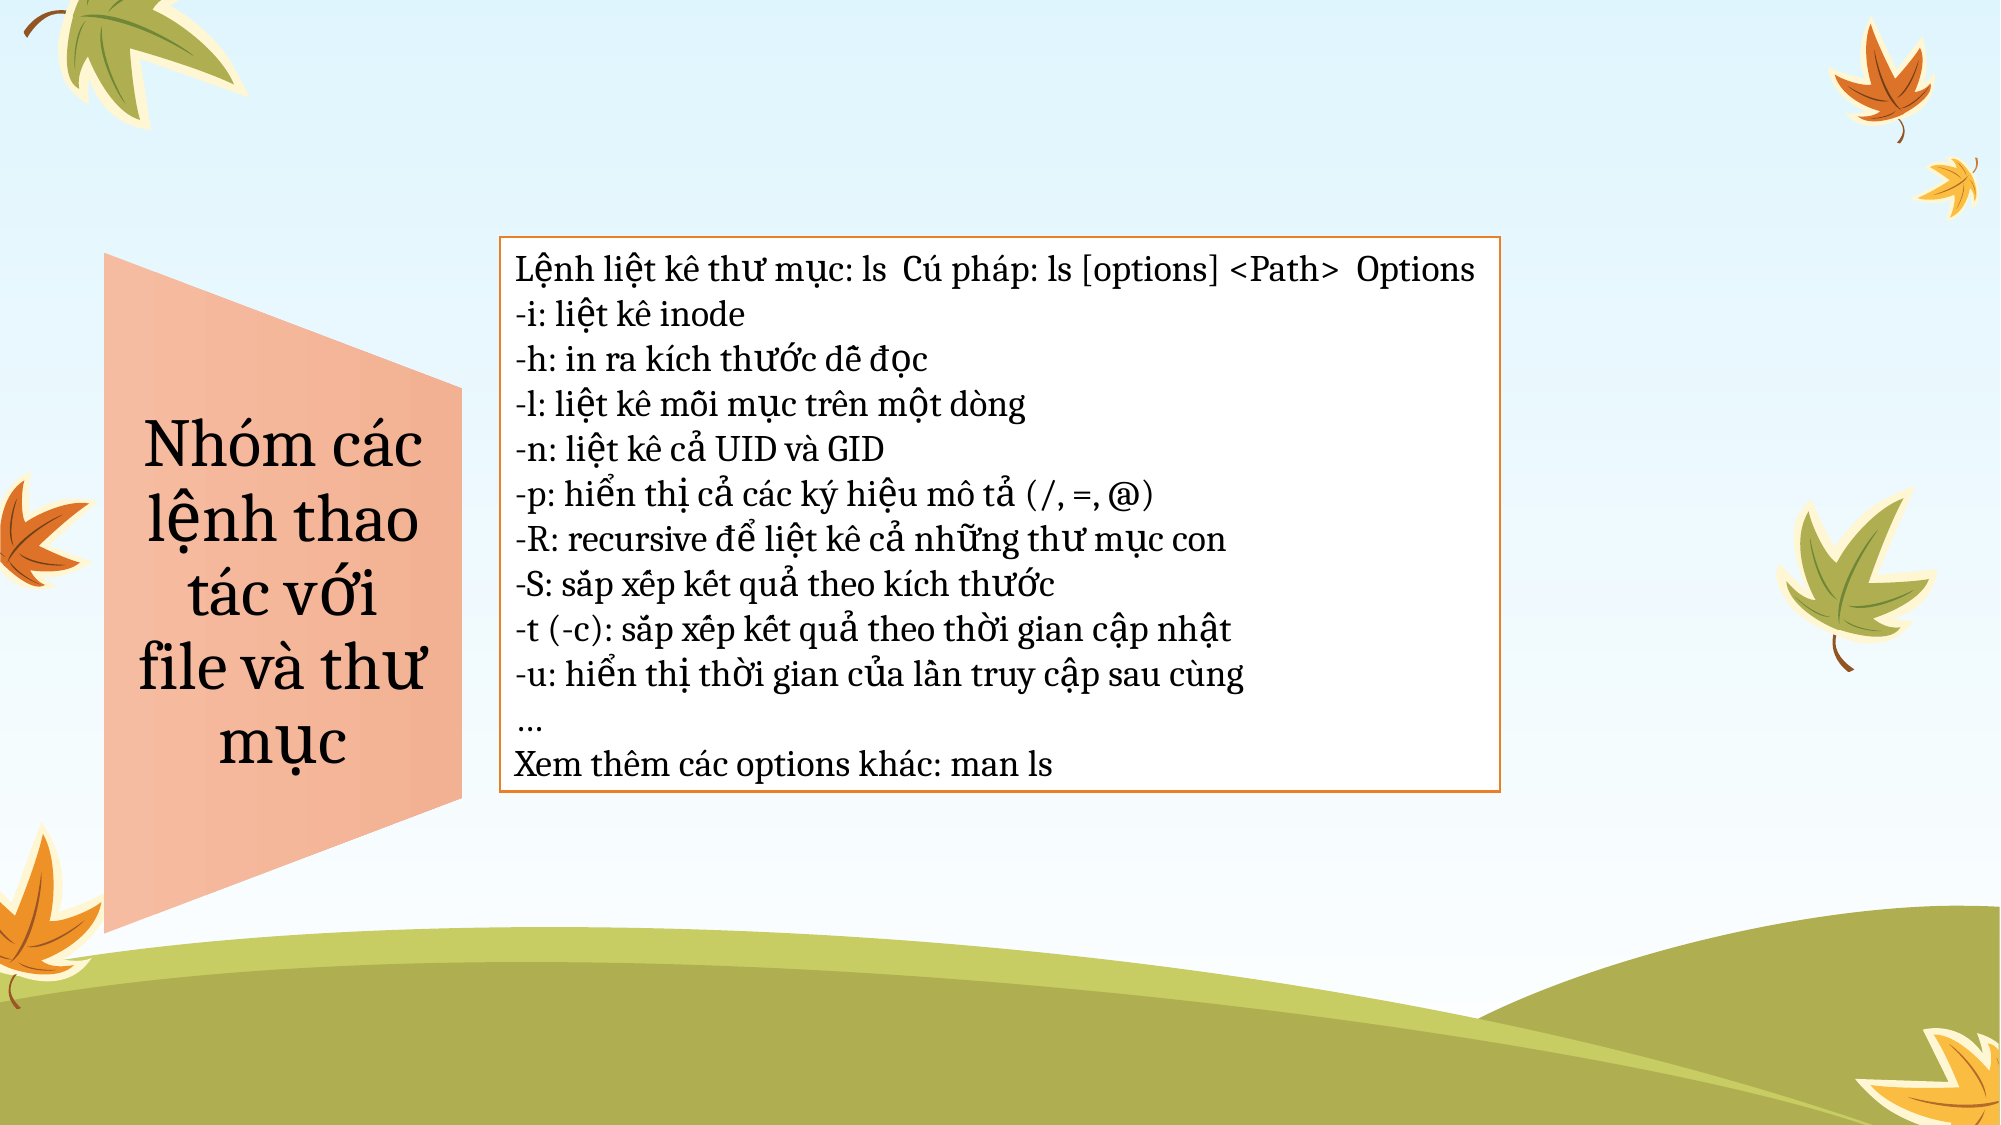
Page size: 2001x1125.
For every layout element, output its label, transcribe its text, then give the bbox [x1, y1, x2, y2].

text_box Lệnh liệt kê thư mục: ls Cú pháp: ls [options] <Path> Options -i: liệt kê inode -h: in ra kích thước dễ đọc -l: liệt kê mỗi mục trên một dòng -n: liệt kê cả UID và GID -p: hiển thị cả các ký hiệu mô tả (/, =, @) -R: recursive để liệt kê cả những thư mục con -S: sắp xếp kết quả theo kích thước -t (-c): sắp xếp kết quả theo thời gian cập nhật -u: hiển thị thời gian của lần truy cập sau cùng … Xem thêm các options khác: man ls [499, 236, 1501, 793]
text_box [103, 252, 463, 934]
